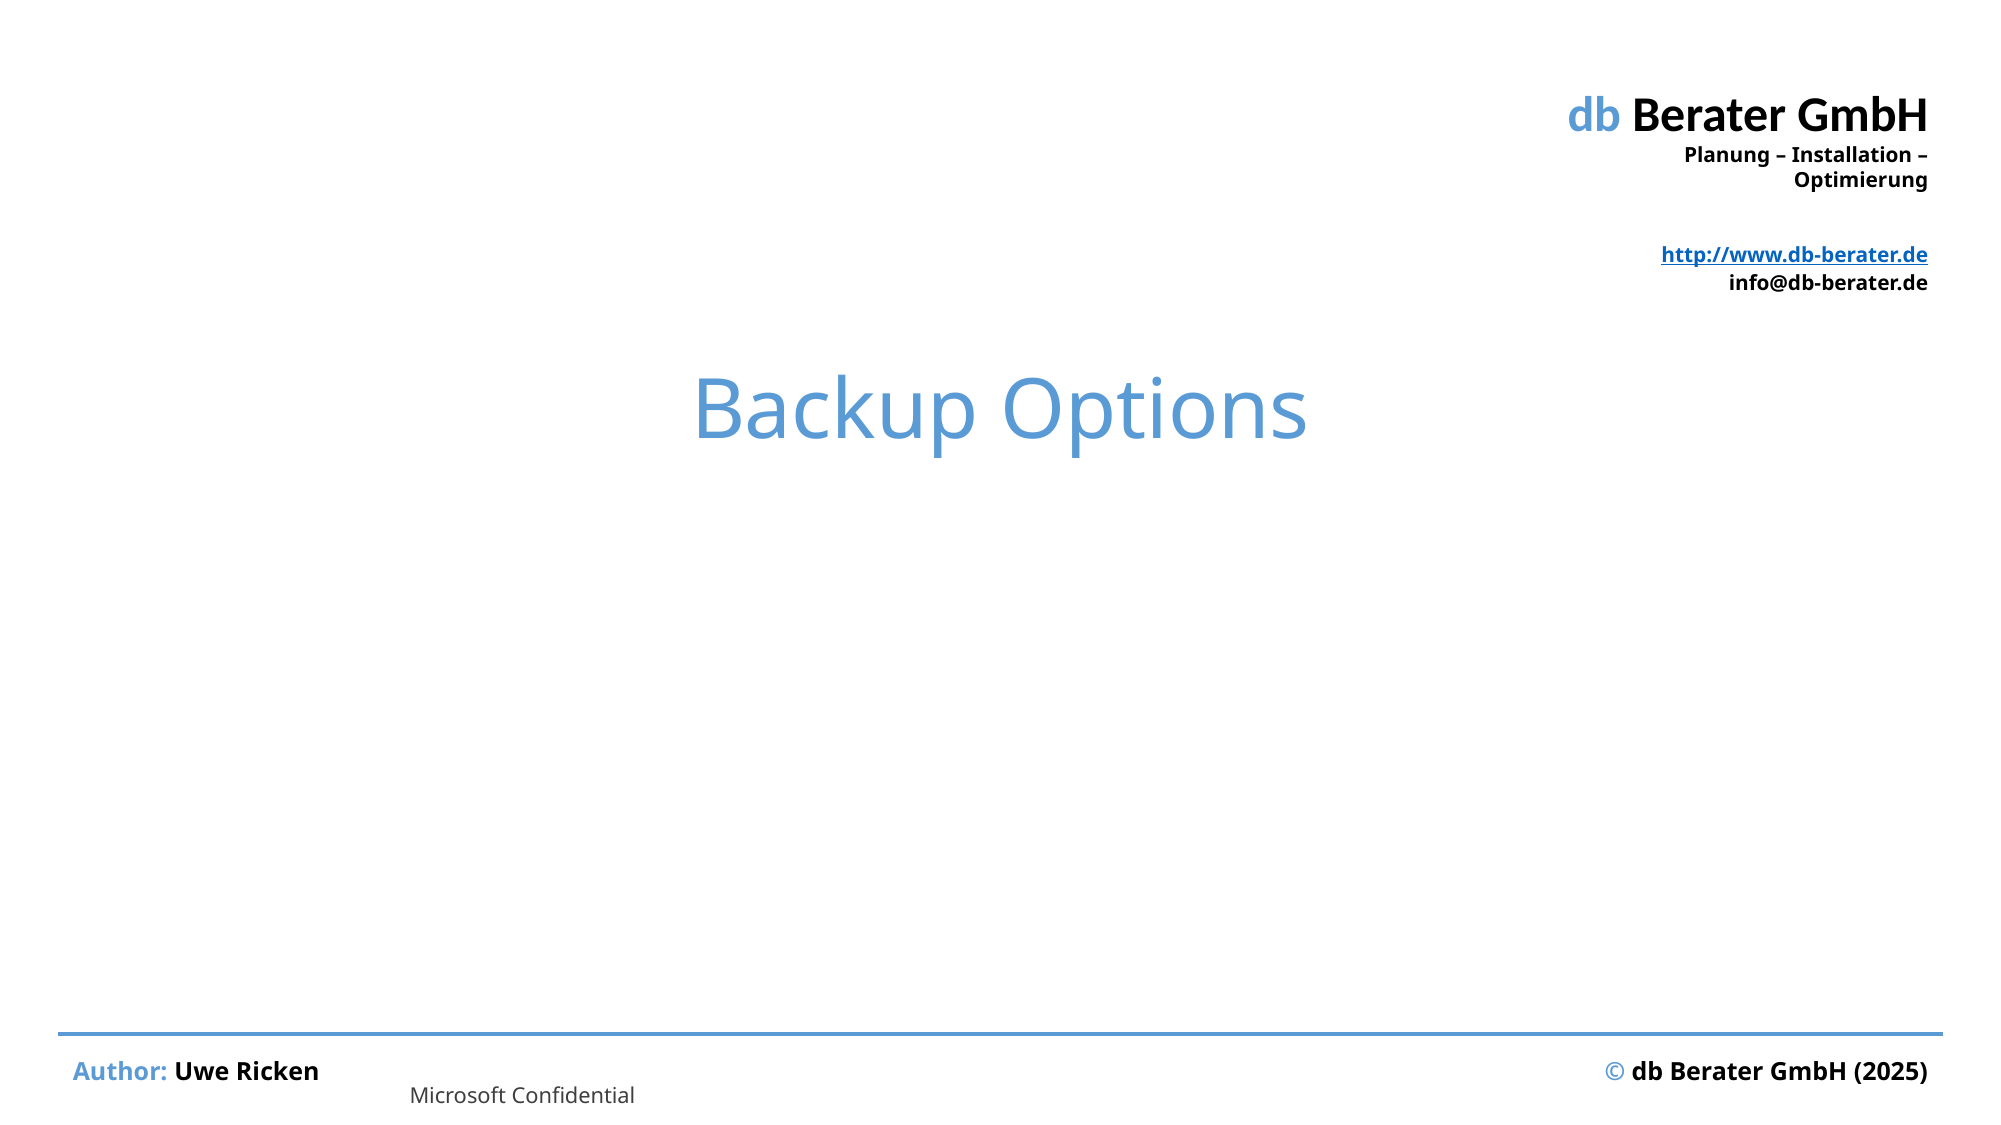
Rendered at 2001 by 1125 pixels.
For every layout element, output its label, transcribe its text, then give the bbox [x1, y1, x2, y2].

title Backup Options [56, 273, 1945, 563]
text_box Microsoft Confidential [289, 1065, 756, 1125]
